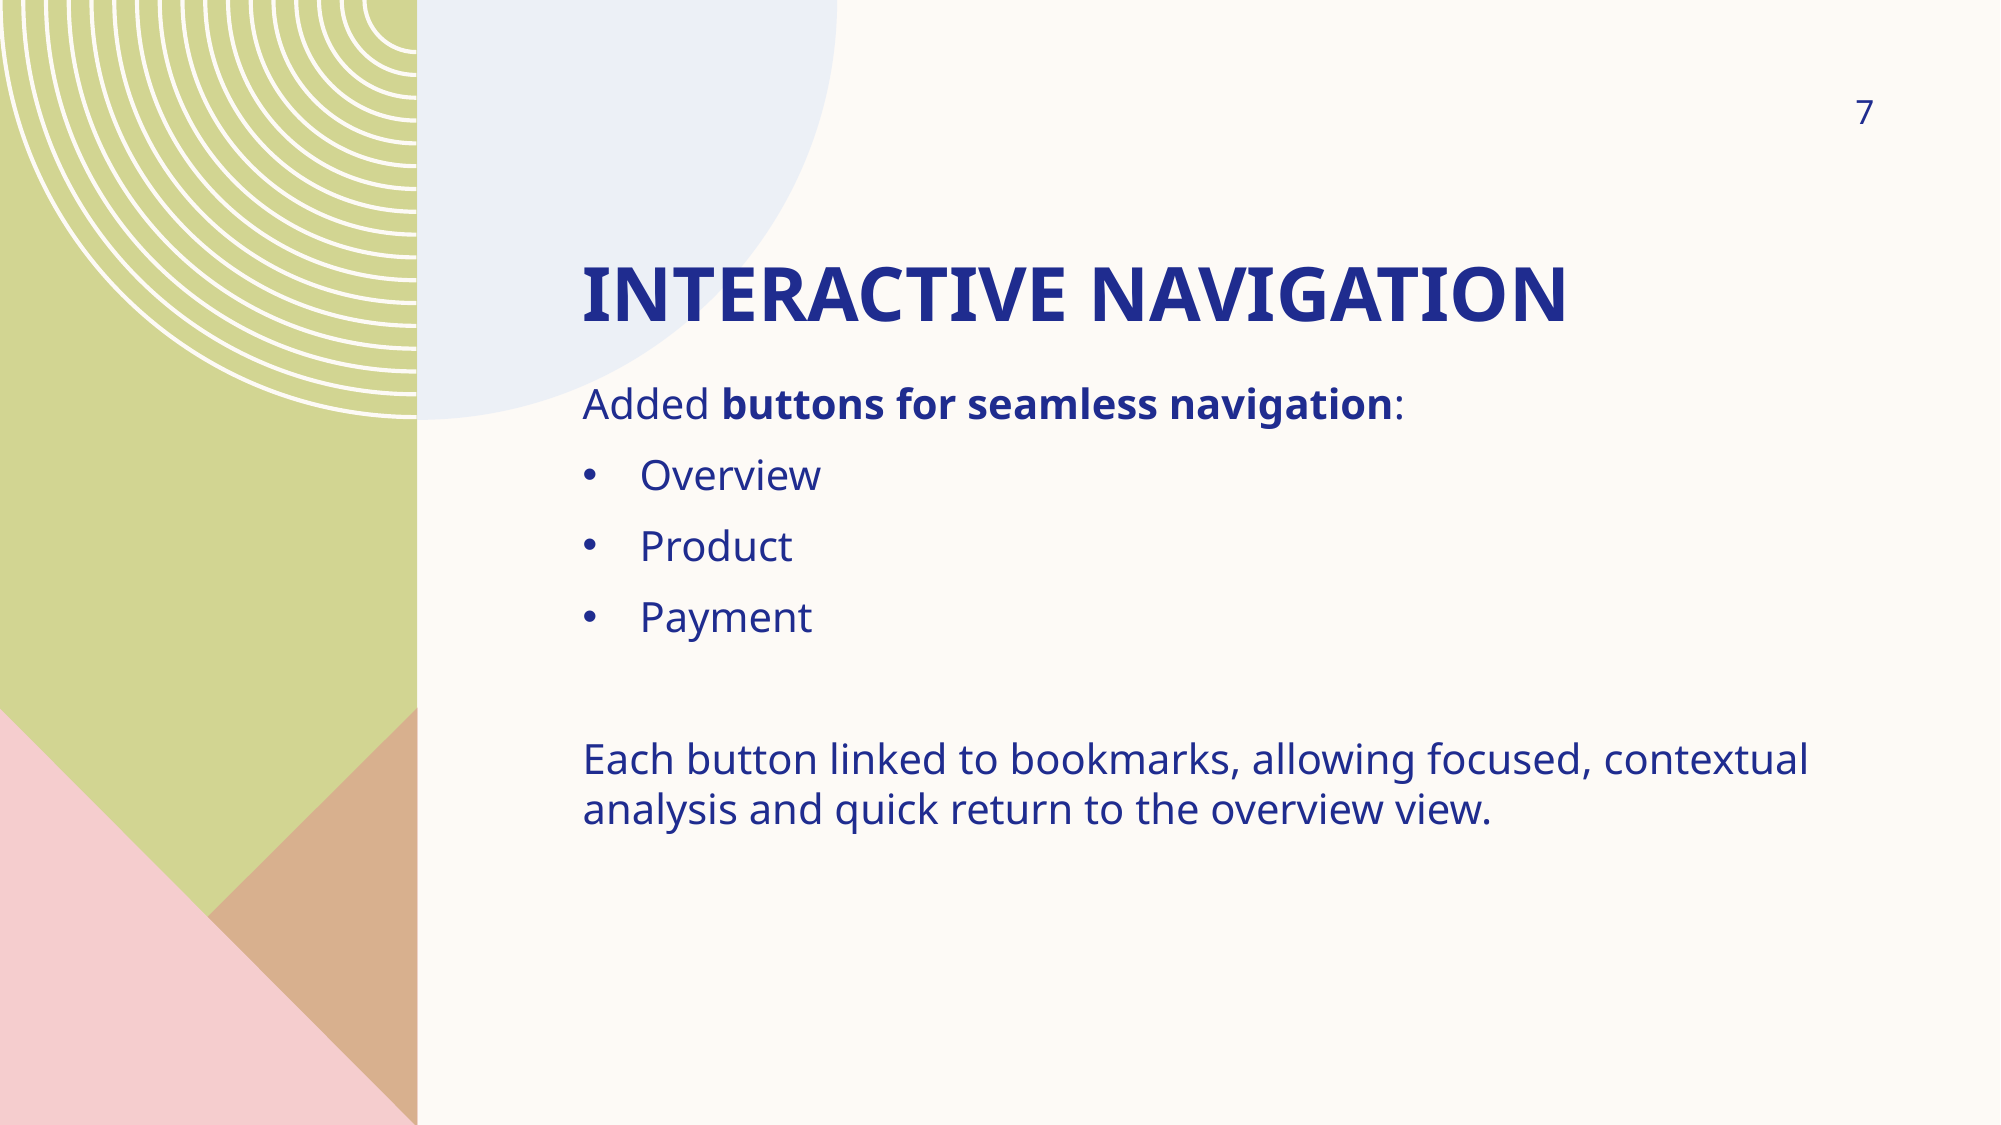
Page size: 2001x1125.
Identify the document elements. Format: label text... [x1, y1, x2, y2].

slide_number 7 [1699, 75, 1875, 153]
title Interactive Navigation [567, 173, 1875, 337]
list Added buttons for seamless navigation: Overview Product Payment Each button linked to bookmarks, allowing focused, contextual analysis and quick return to the overview view. [567, 377, 1875, 952]
